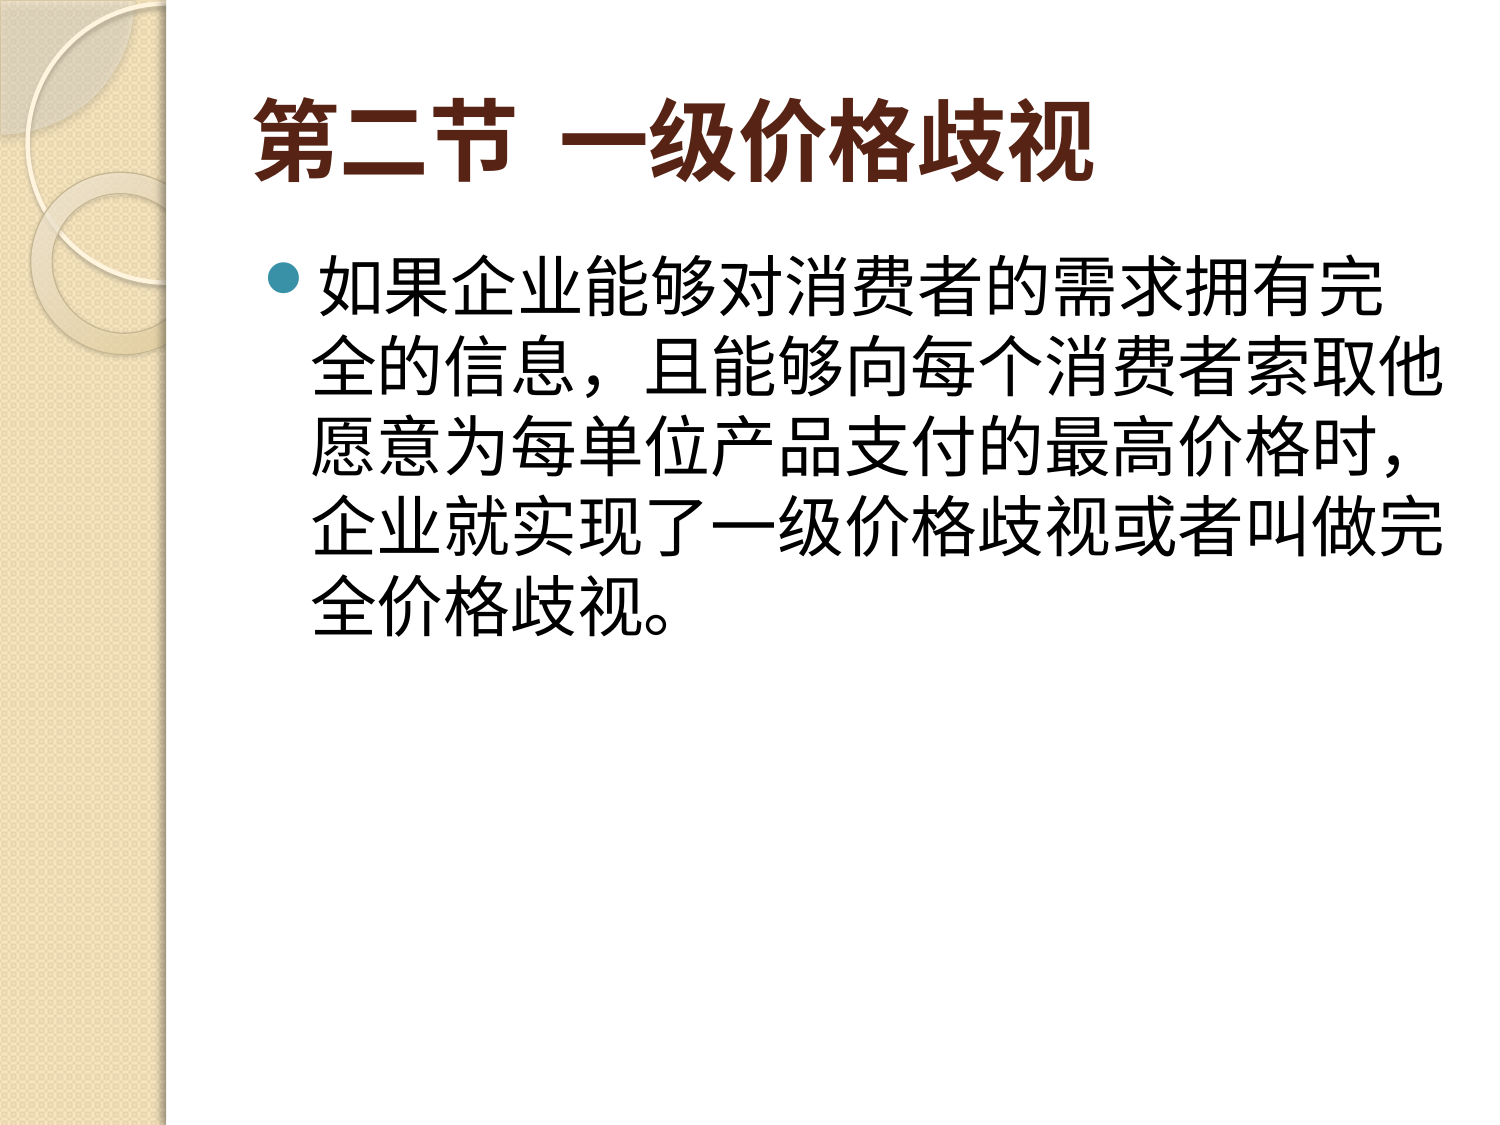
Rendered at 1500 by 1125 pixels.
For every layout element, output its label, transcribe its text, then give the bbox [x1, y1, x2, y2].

title 第二节 一级价格歧视 [235, 45, 1466, 233]
list 如果企业能够对消费者的需求拥有完全的信息，且能够向每个消费者索取他愿意为每单位产品支付的最高价格时，企业就实现了一级价格歧视或者叫做完全价格歧视。 [235, 237, 1466, 1025]
